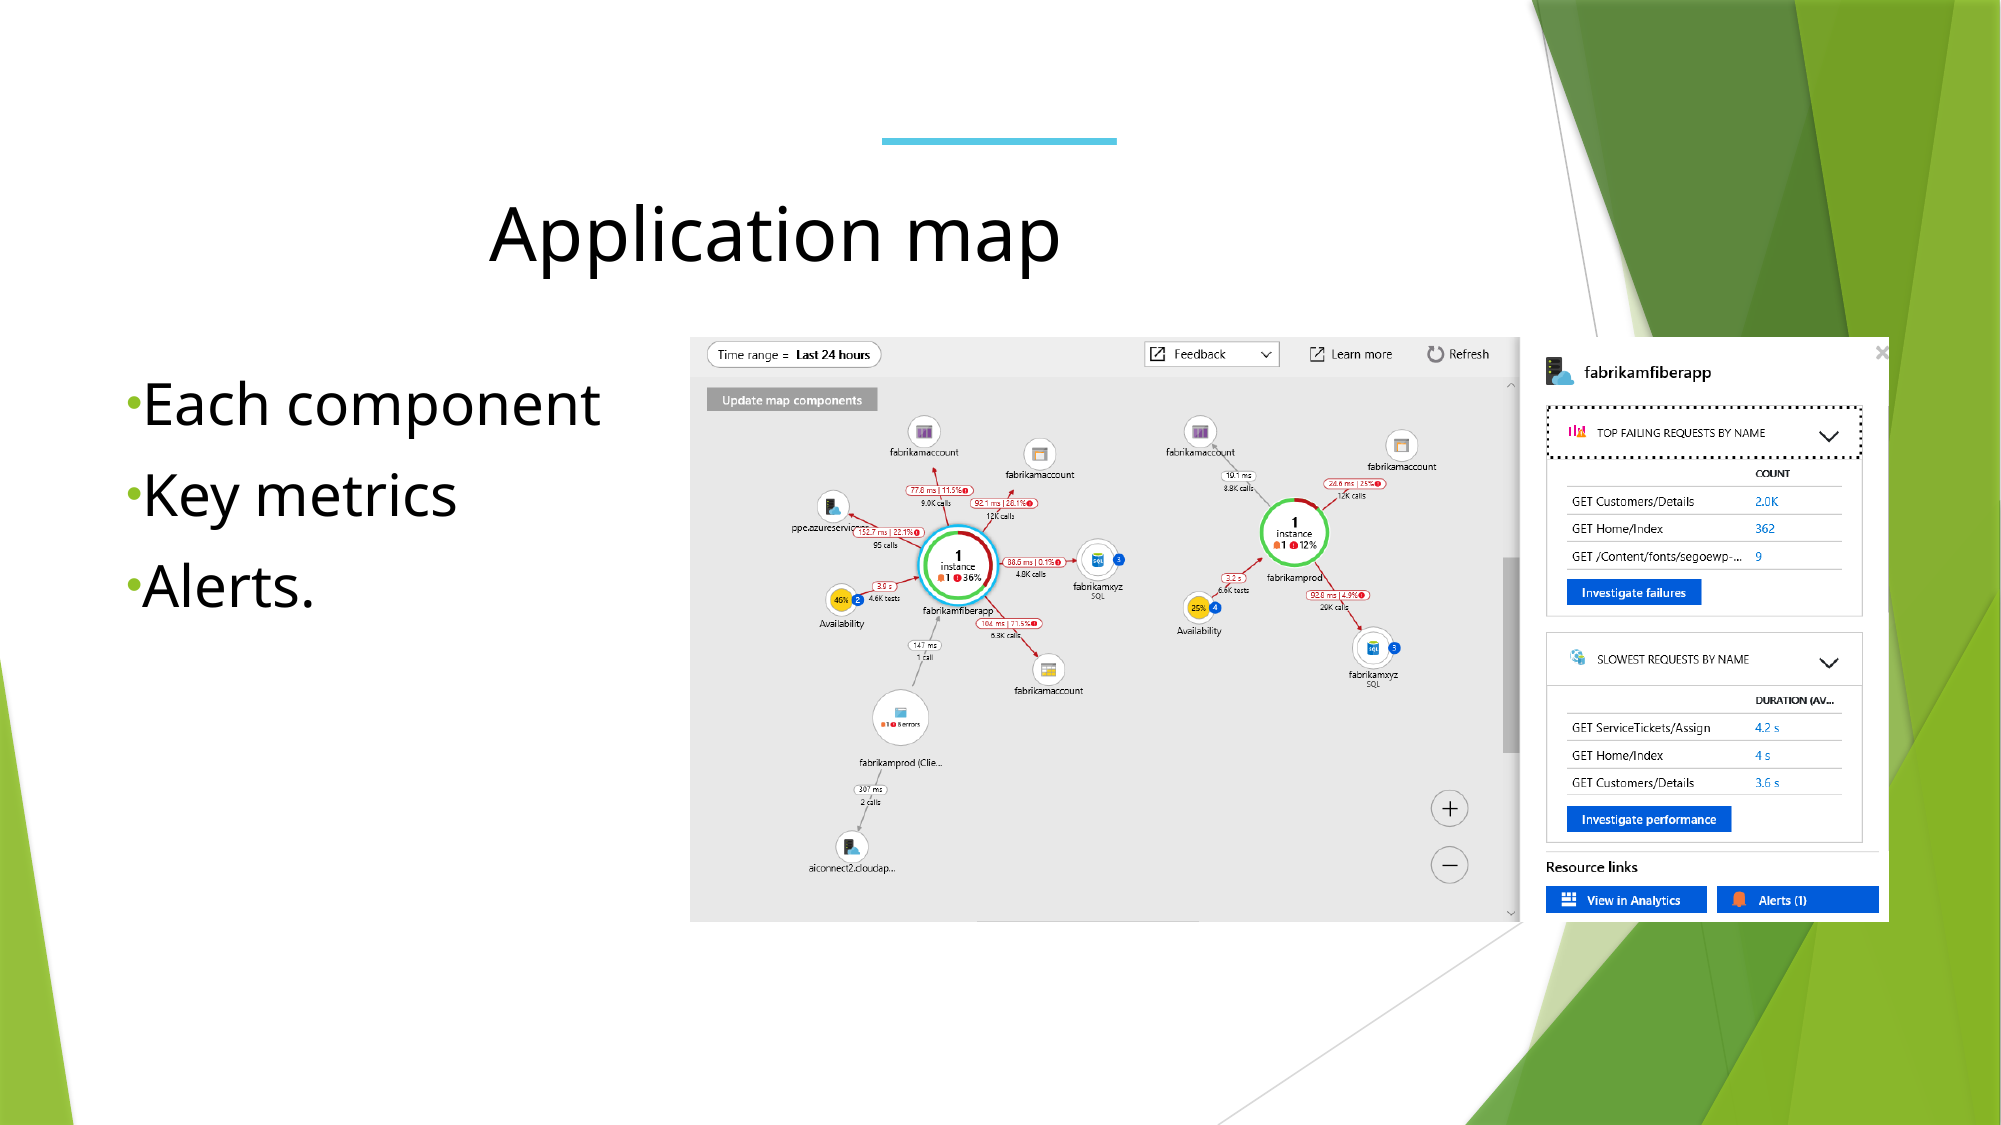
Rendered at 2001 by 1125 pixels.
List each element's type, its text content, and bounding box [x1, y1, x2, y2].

picture [689, 336, 1890, 923]
list Each component Key metrics Alerts. [111, 360, 1066, 1021]
title Application map [474, 125, 1888, 338]
